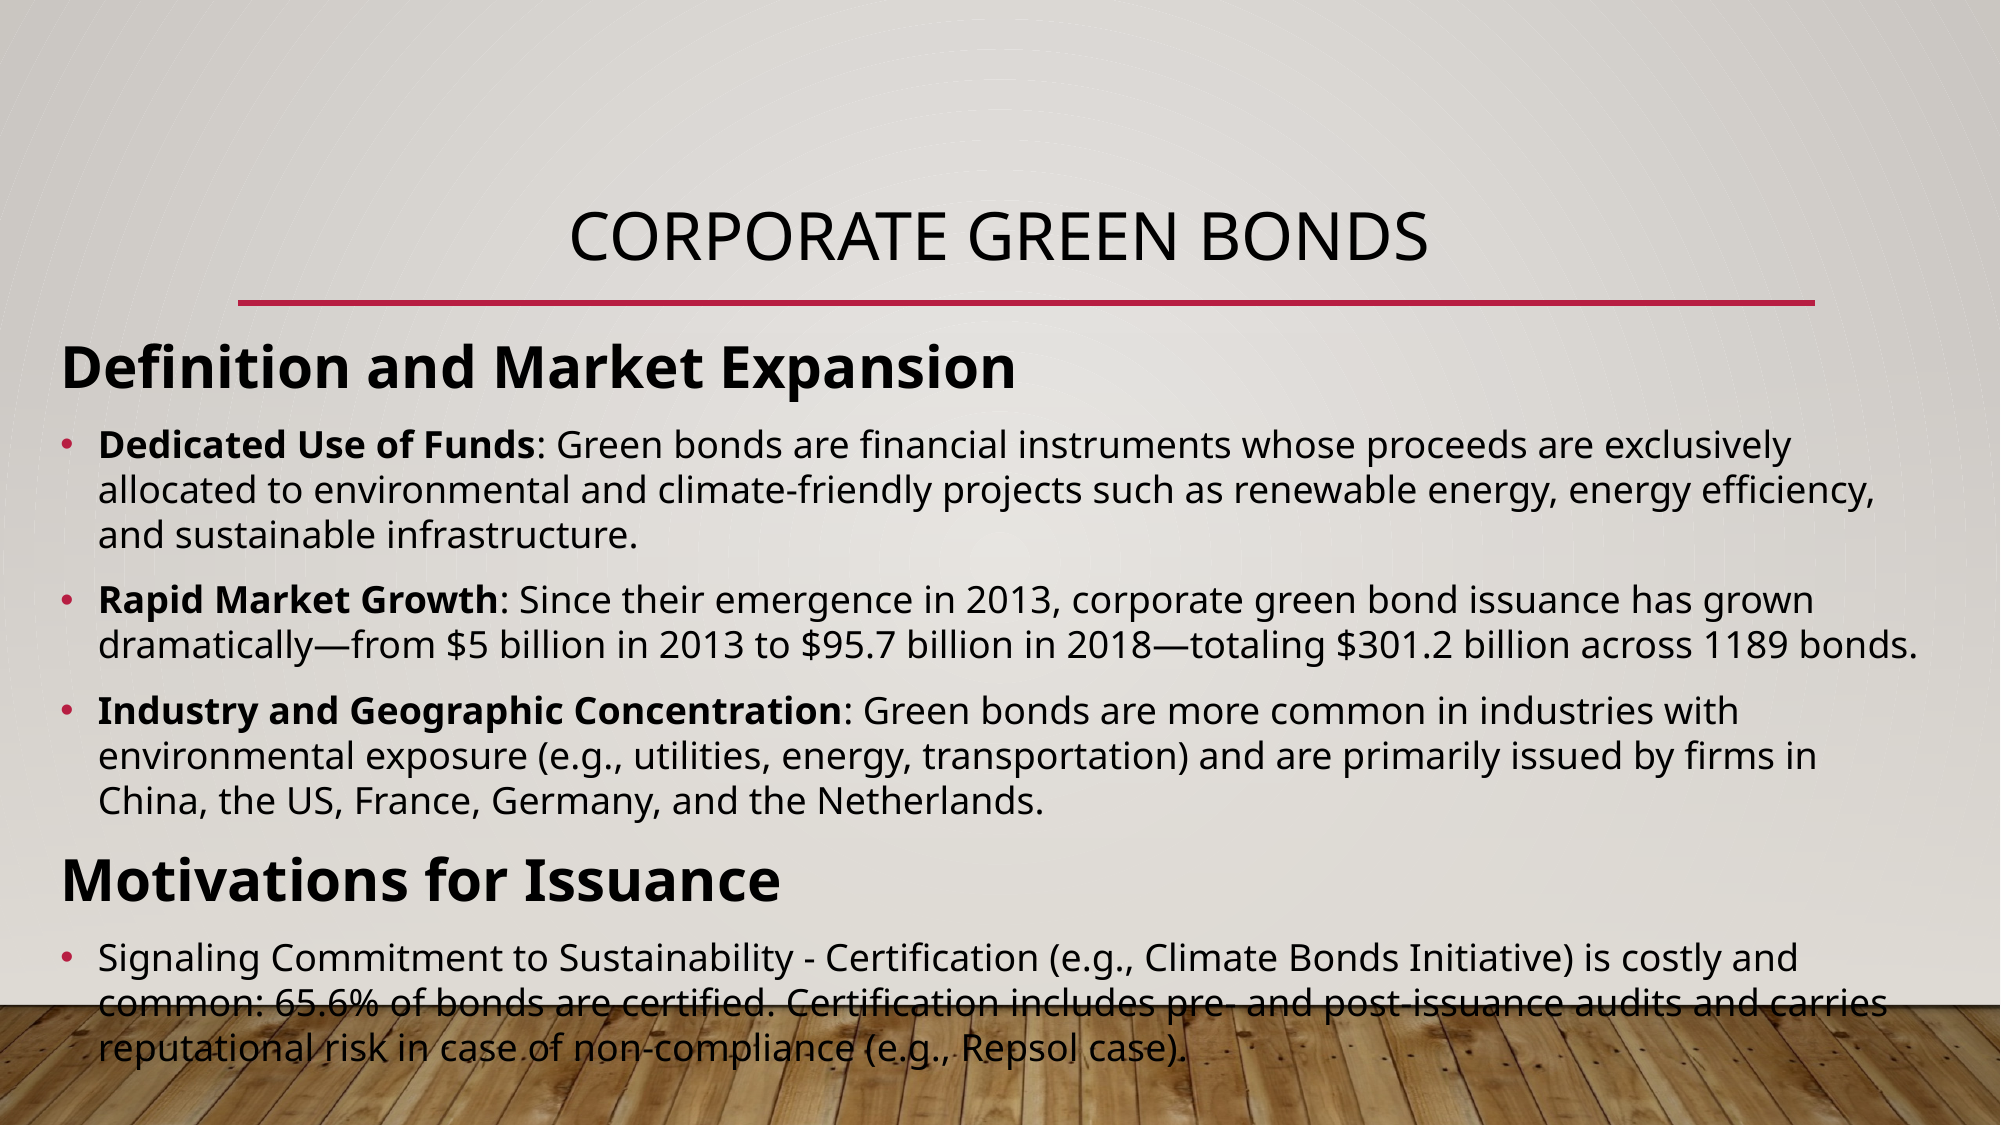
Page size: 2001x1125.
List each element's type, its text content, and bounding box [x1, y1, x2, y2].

title Corporate green bonds [212, 123, 1788, 296]
picture [0, 1005, 2000, 1125]
list Definition and Market Expansion Dedicated Use of Funds: Green bonds are financial instruments whose proceeds are exclusively allocated to environmental and climate-friendly projects such as renewable energy, energy efficiency, and sustainable infrastructure. Rapid Market Growth: Since their emergence in 2013, corporate green bond issuance has grown dramatically—from $5 billion in 2013 to $95.7 billion in 2018—totaling $301.2 billion across 1189 bonds. Industry and Geographic Concentration: Green bonds are more common in industries with environmental exposure (e.g., utilities, energy, transportation) and are primarily issued by firms in China, the US, France, Germany, and the Netherlands. Motivations for Issuance Signaling Commitment to Sustainability - Certification (e.g., Climate Bonds Initiative) is costly and common: 65.6% of bonds are certified. Certification includes pre- and post-issuance audits and carries reputational risk in case of non-compliance (e.g., Repsol case). [45, 322, 1955, 939]
